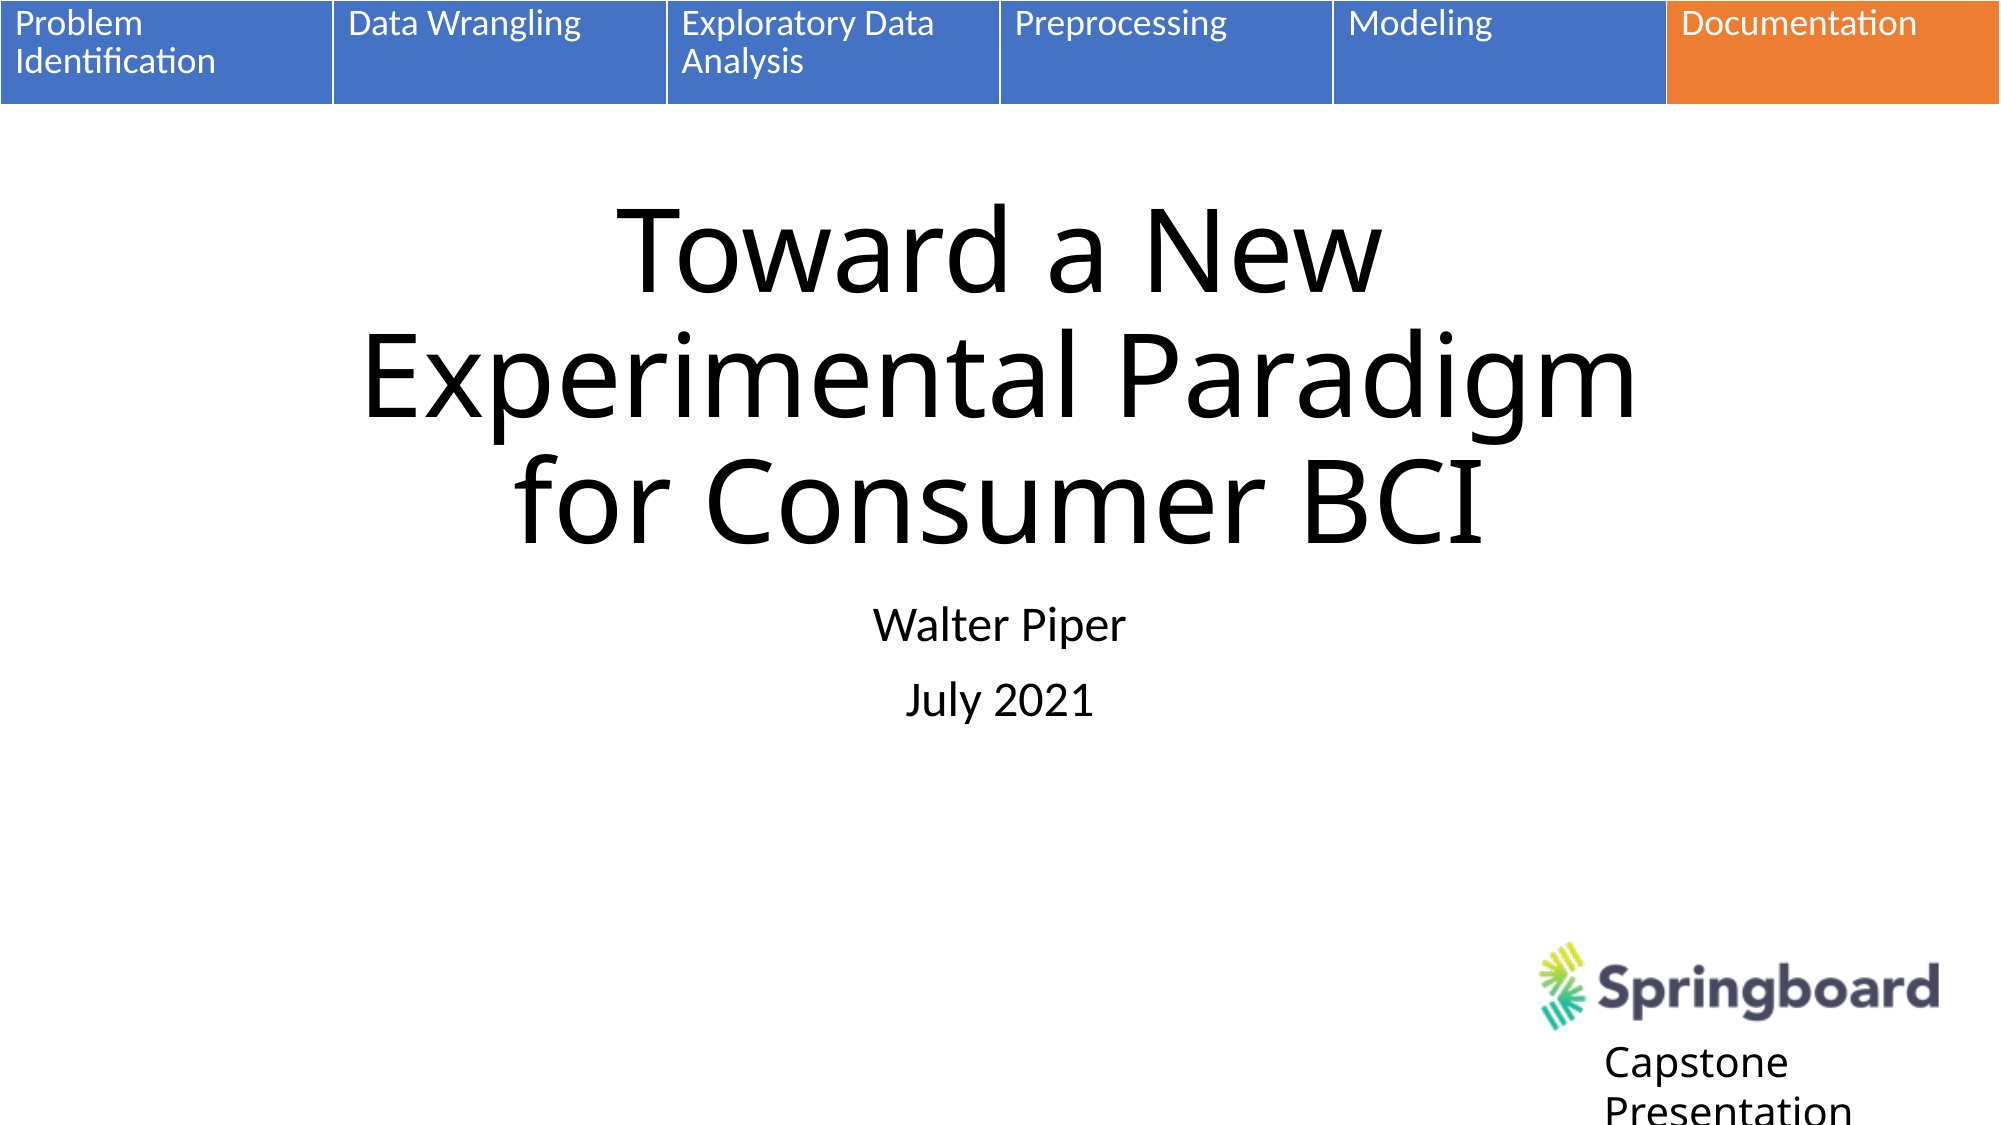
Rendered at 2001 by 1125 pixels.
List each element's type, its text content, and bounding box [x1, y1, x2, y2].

table_header Exploratory Data Analysis [668, 1, 999, 104]
picture [1533, 940, 1967, 1035]
table_header Preprocessing [1001, 1, 1332, 104]
table_header Problem Identification [1, 1, 332, 104]
subtitle Walter Piper July 2021 [249, 590, 1750, 863]
table_header Data Wrangling [334, 1, 666, 104]
table_header Documentation [1667, 1, 1999, 104]
table_header Modeling [1334, 1, 1666, 104]
text_box Capstone Presentation [1589, 1035, 1967, 1125]
title Toward a New Experimental Paradigm for Consumer BCI [249, 184, 1750, 576]
